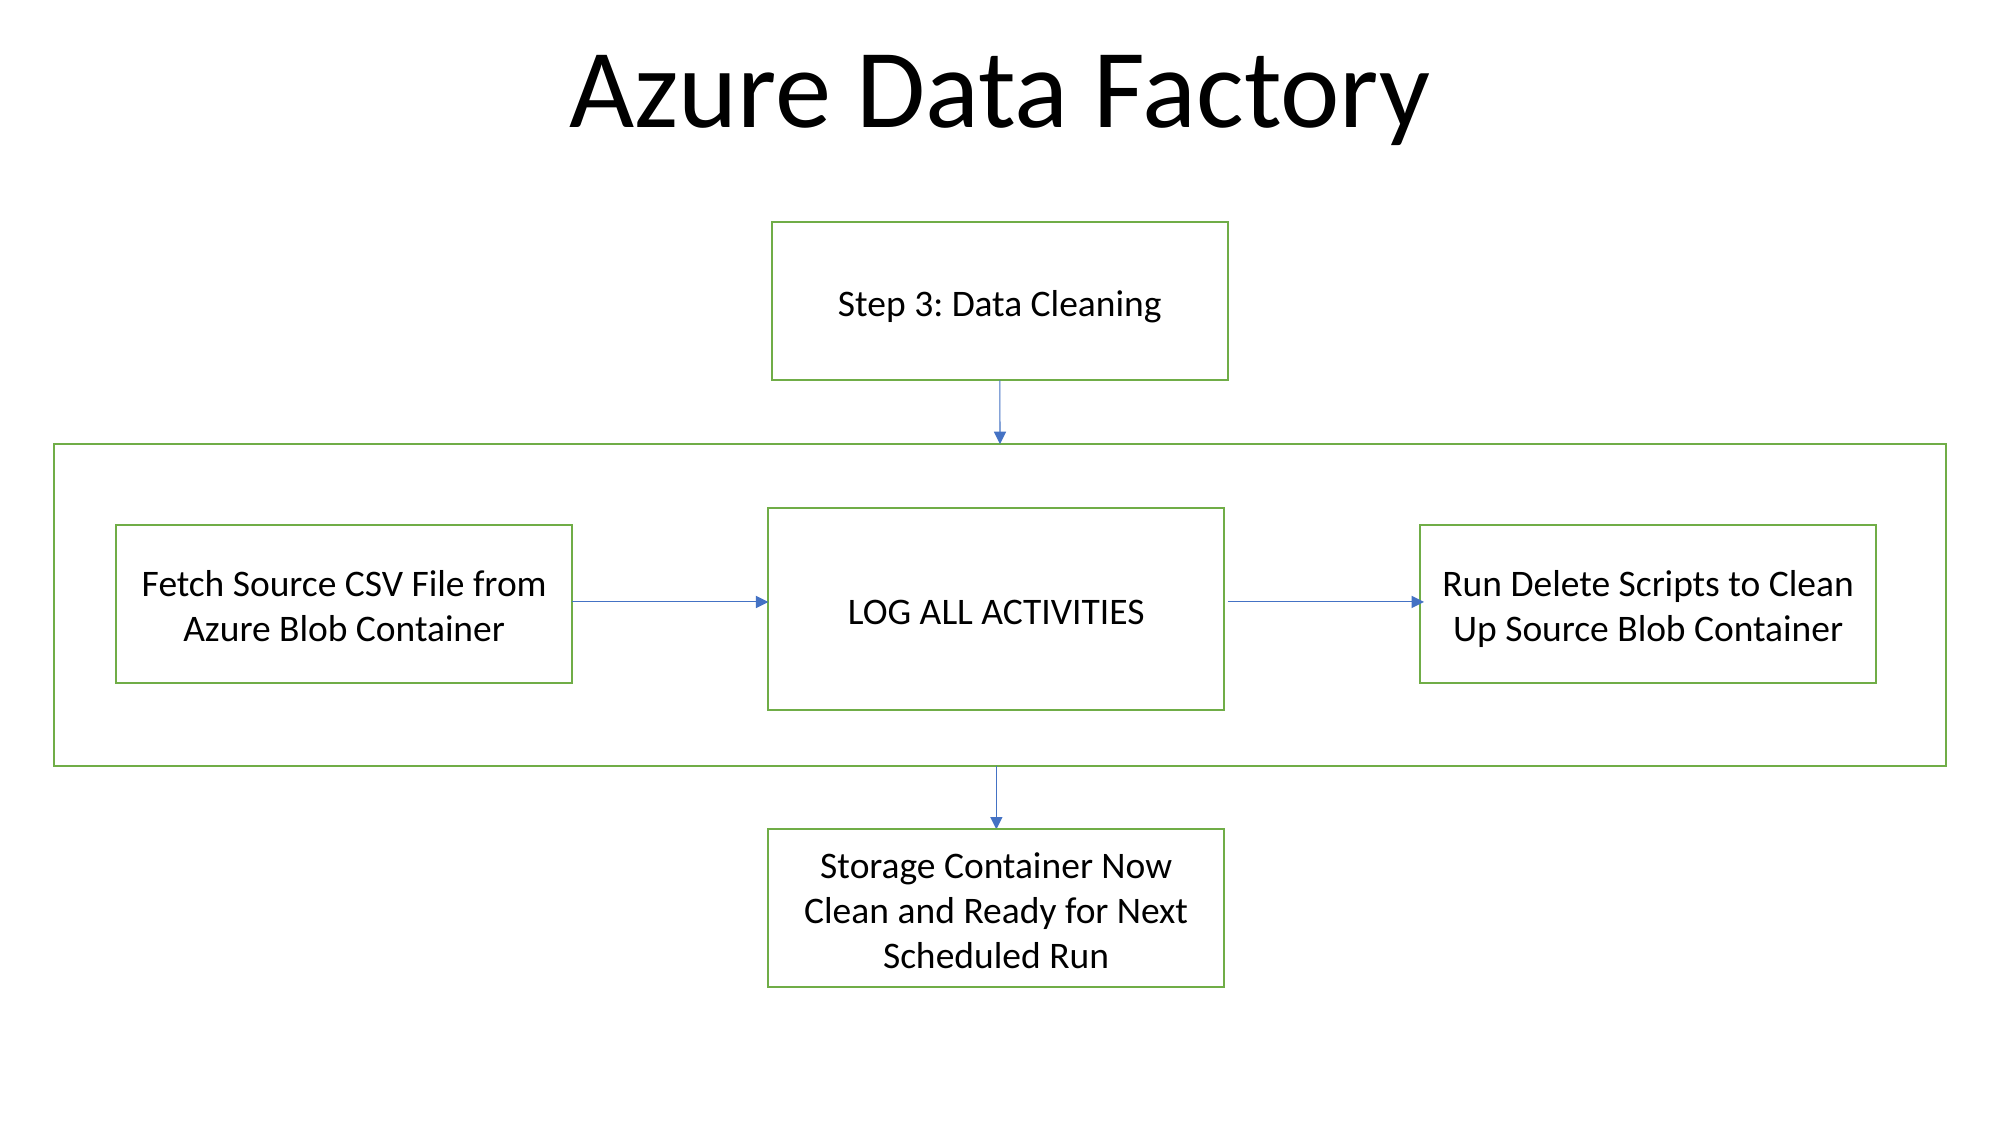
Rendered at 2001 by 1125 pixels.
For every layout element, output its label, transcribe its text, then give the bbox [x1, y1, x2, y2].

text_box Azure Data Factory [553, 7, 1446, 158]
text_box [53, 222, 1947, 988]
